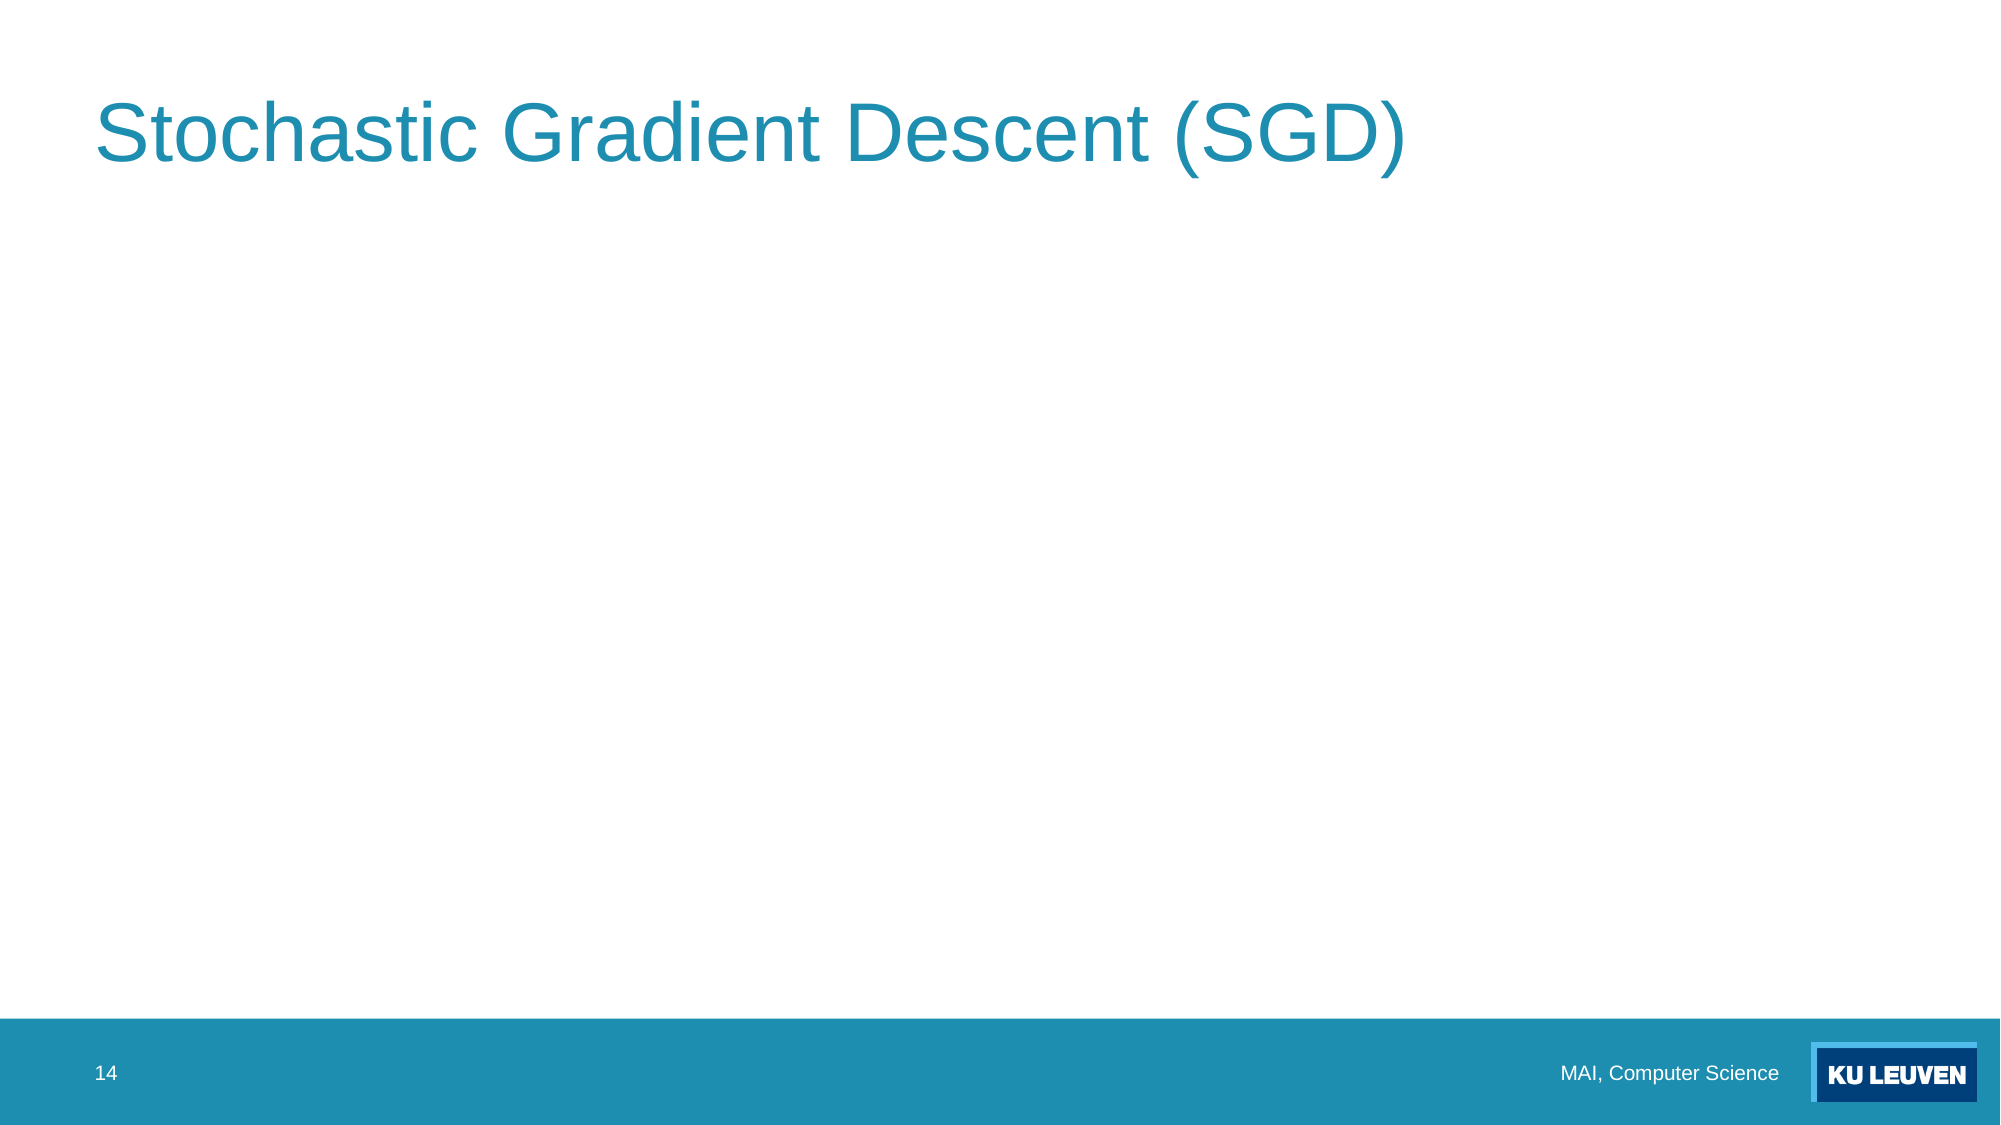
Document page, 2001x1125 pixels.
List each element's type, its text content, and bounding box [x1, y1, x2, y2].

picture [1811, 1042, 1977, 1102]
slide_number 14 [94, 1018, 201, 1125]
title Stochastic Gradient Descent (SGD) [94, 33, 1906, 223]
footer MAI, Computer Science [989, 1018, 1809, 1125]
